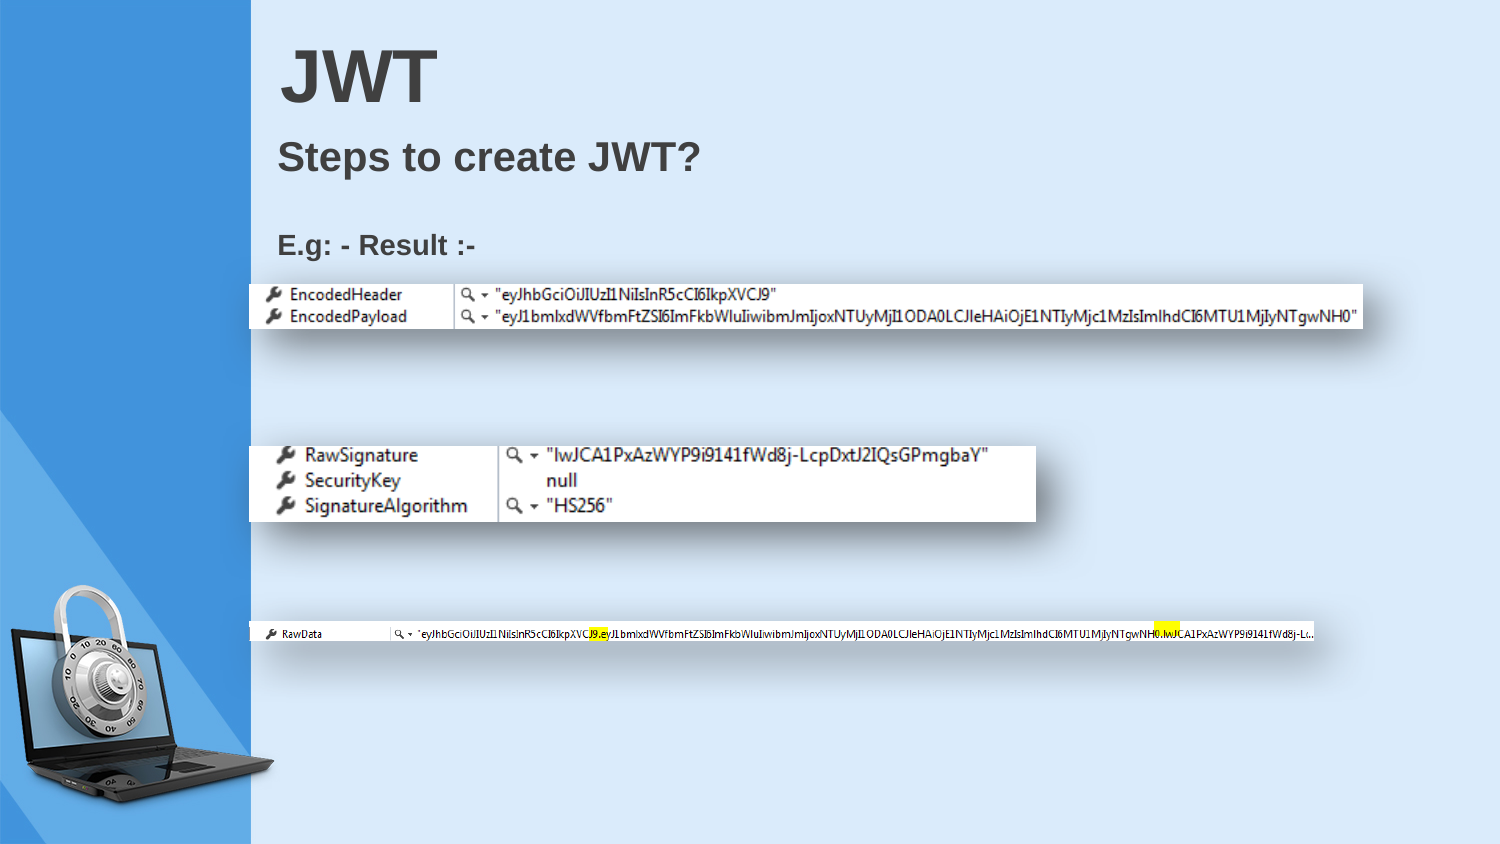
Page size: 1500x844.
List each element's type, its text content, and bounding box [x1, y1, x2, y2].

title JWT [265, 0, 1500, 146]
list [249, 284, 1364, 329]
picture [0, 0, 1500, 844]
list Steps to create JWT? E.g: - Result :- [262, 109, 1397, 223]
